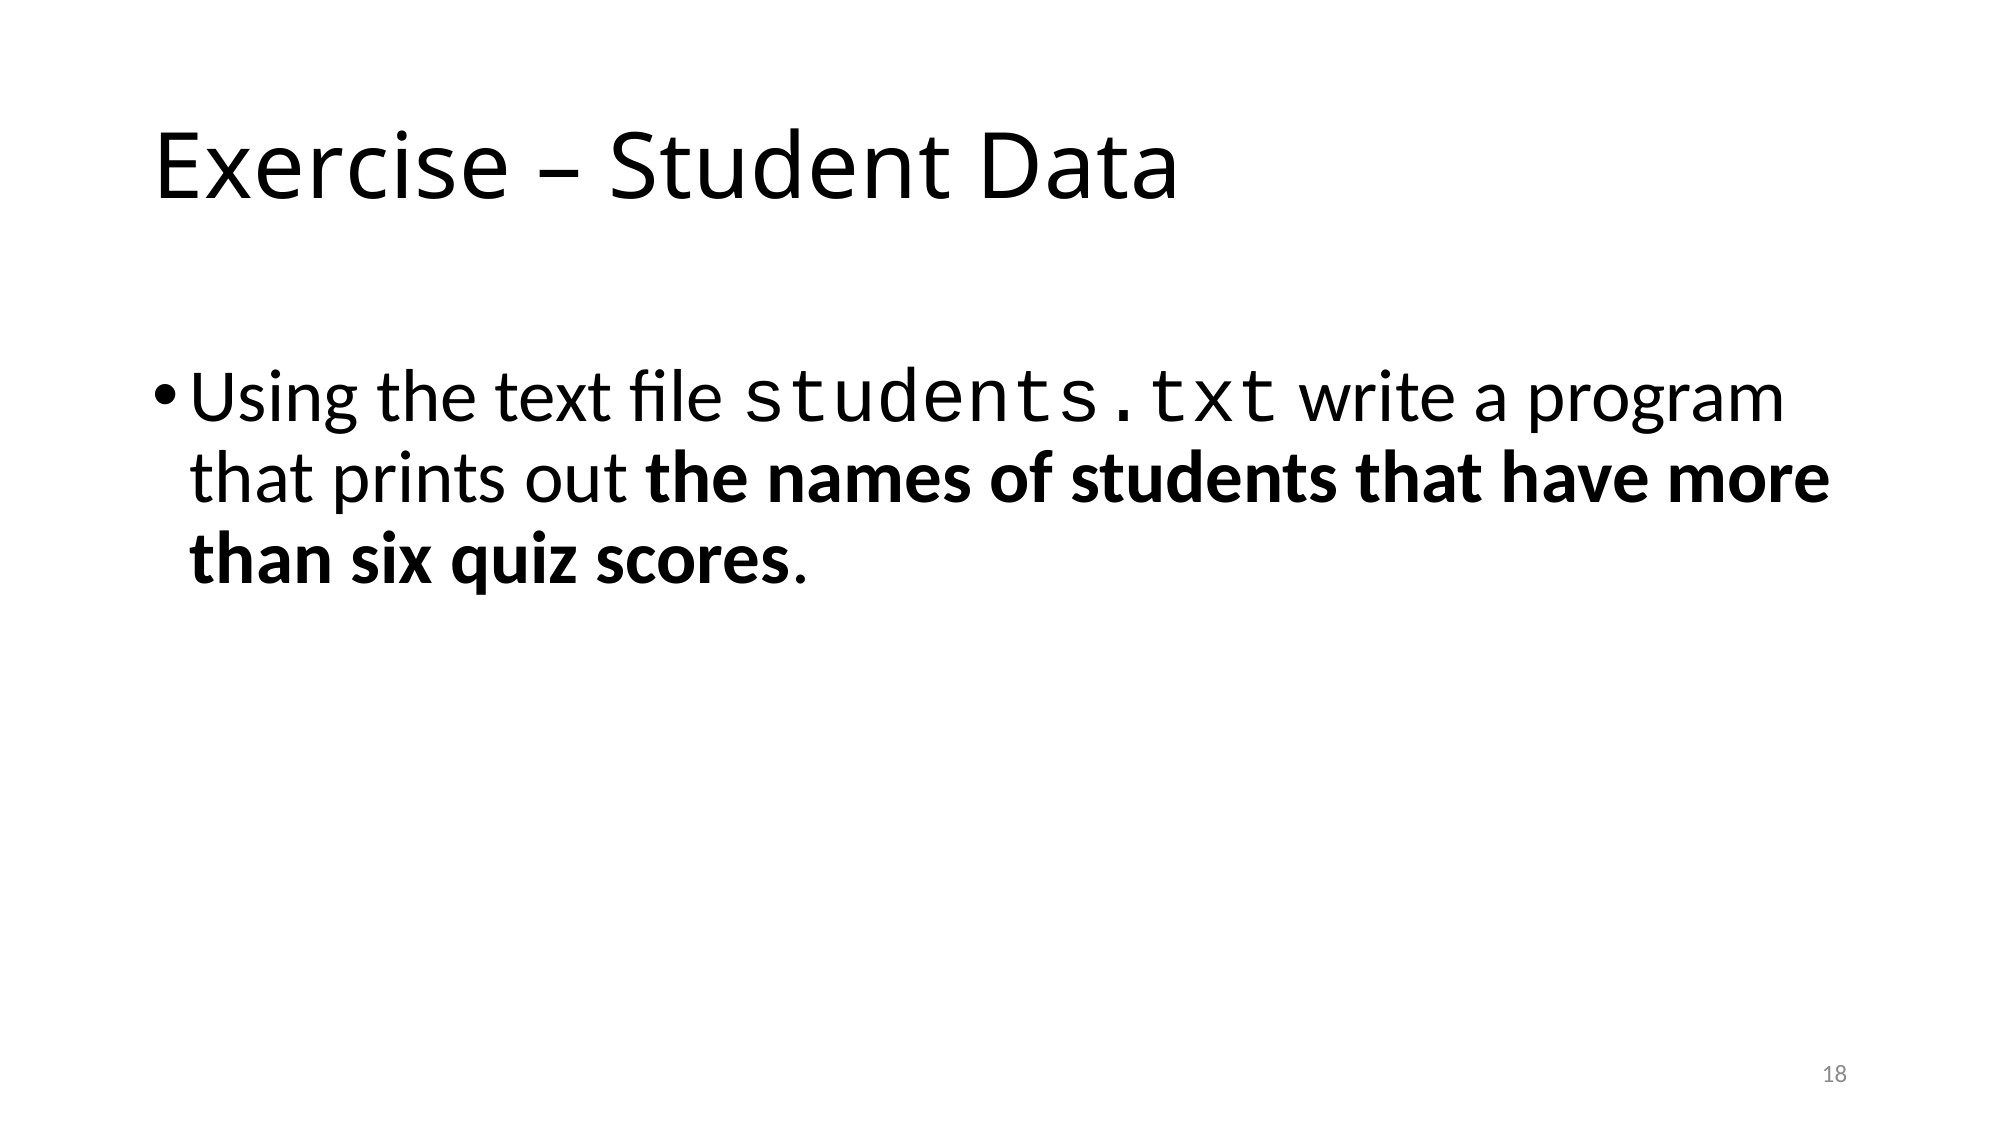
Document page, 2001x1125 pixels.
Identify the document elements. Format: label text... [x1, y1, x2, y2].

list Using the text file students.txt write a program that prints out the names of students that have more than six quiz scores. [137, 238, 1863, 1046]
slide_number 18 [1412, 1042, 1863, 1103]
title Exercise – Student Data [137, 59, 1863, 238]
